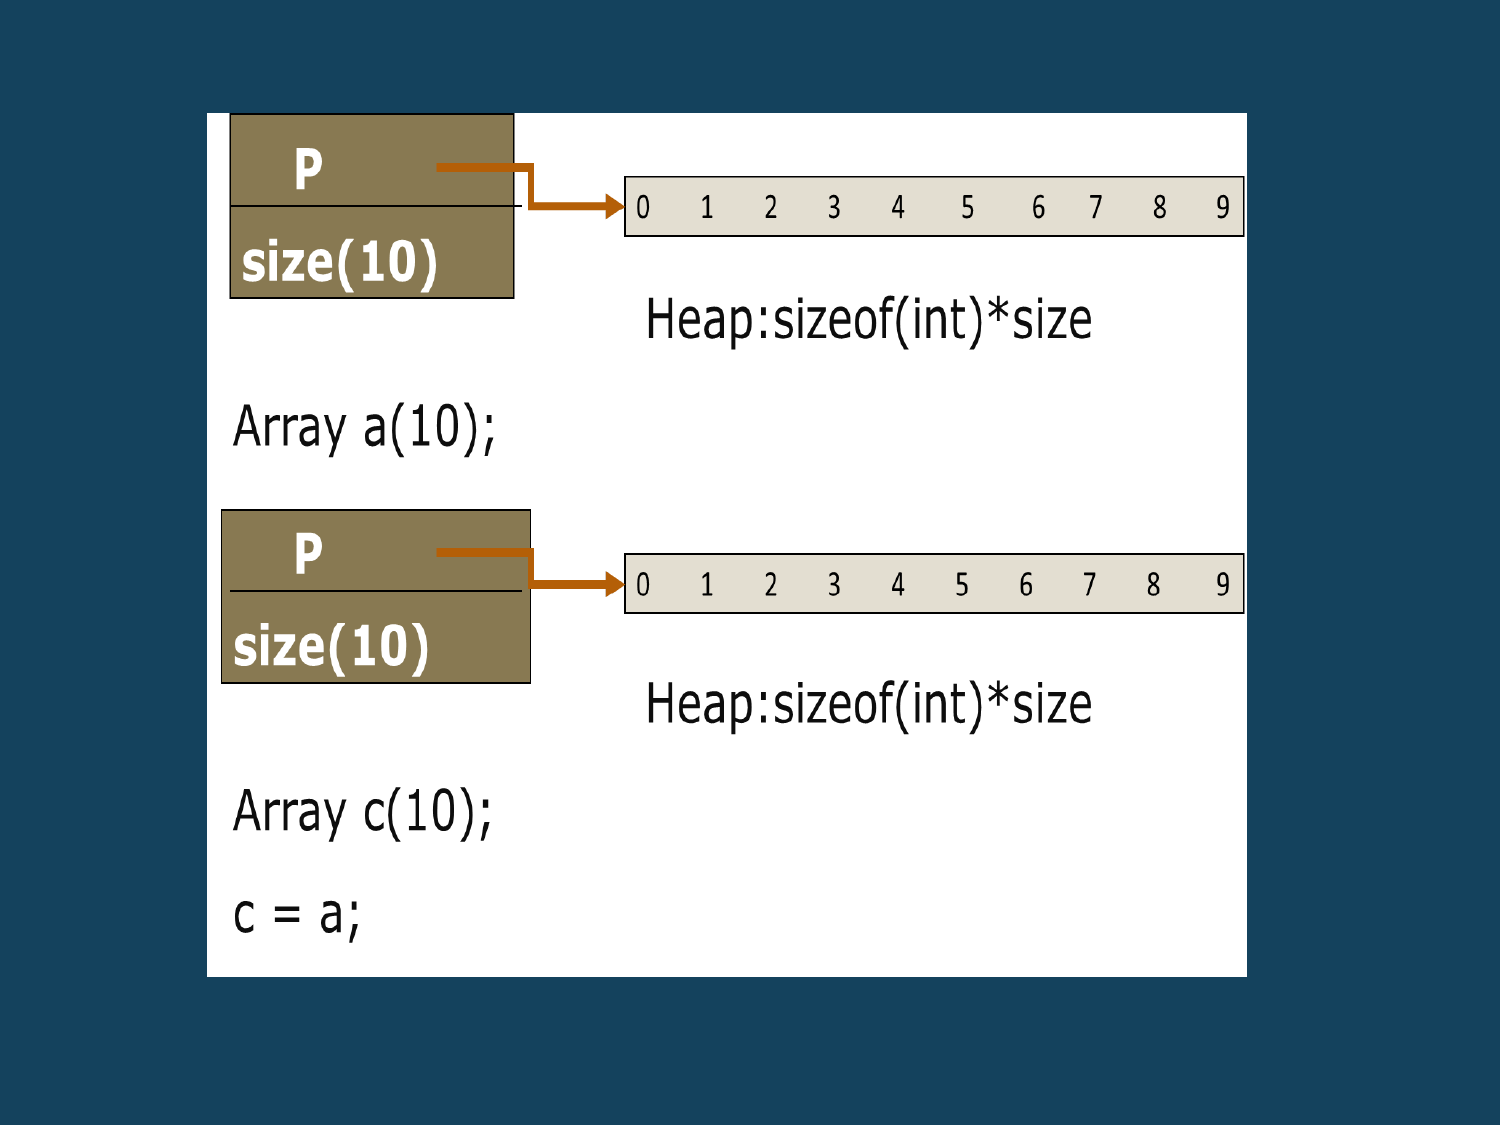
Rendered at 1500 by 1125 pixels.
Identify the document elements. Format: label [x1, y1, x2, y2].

picture [206, 113, 1247, 978]
